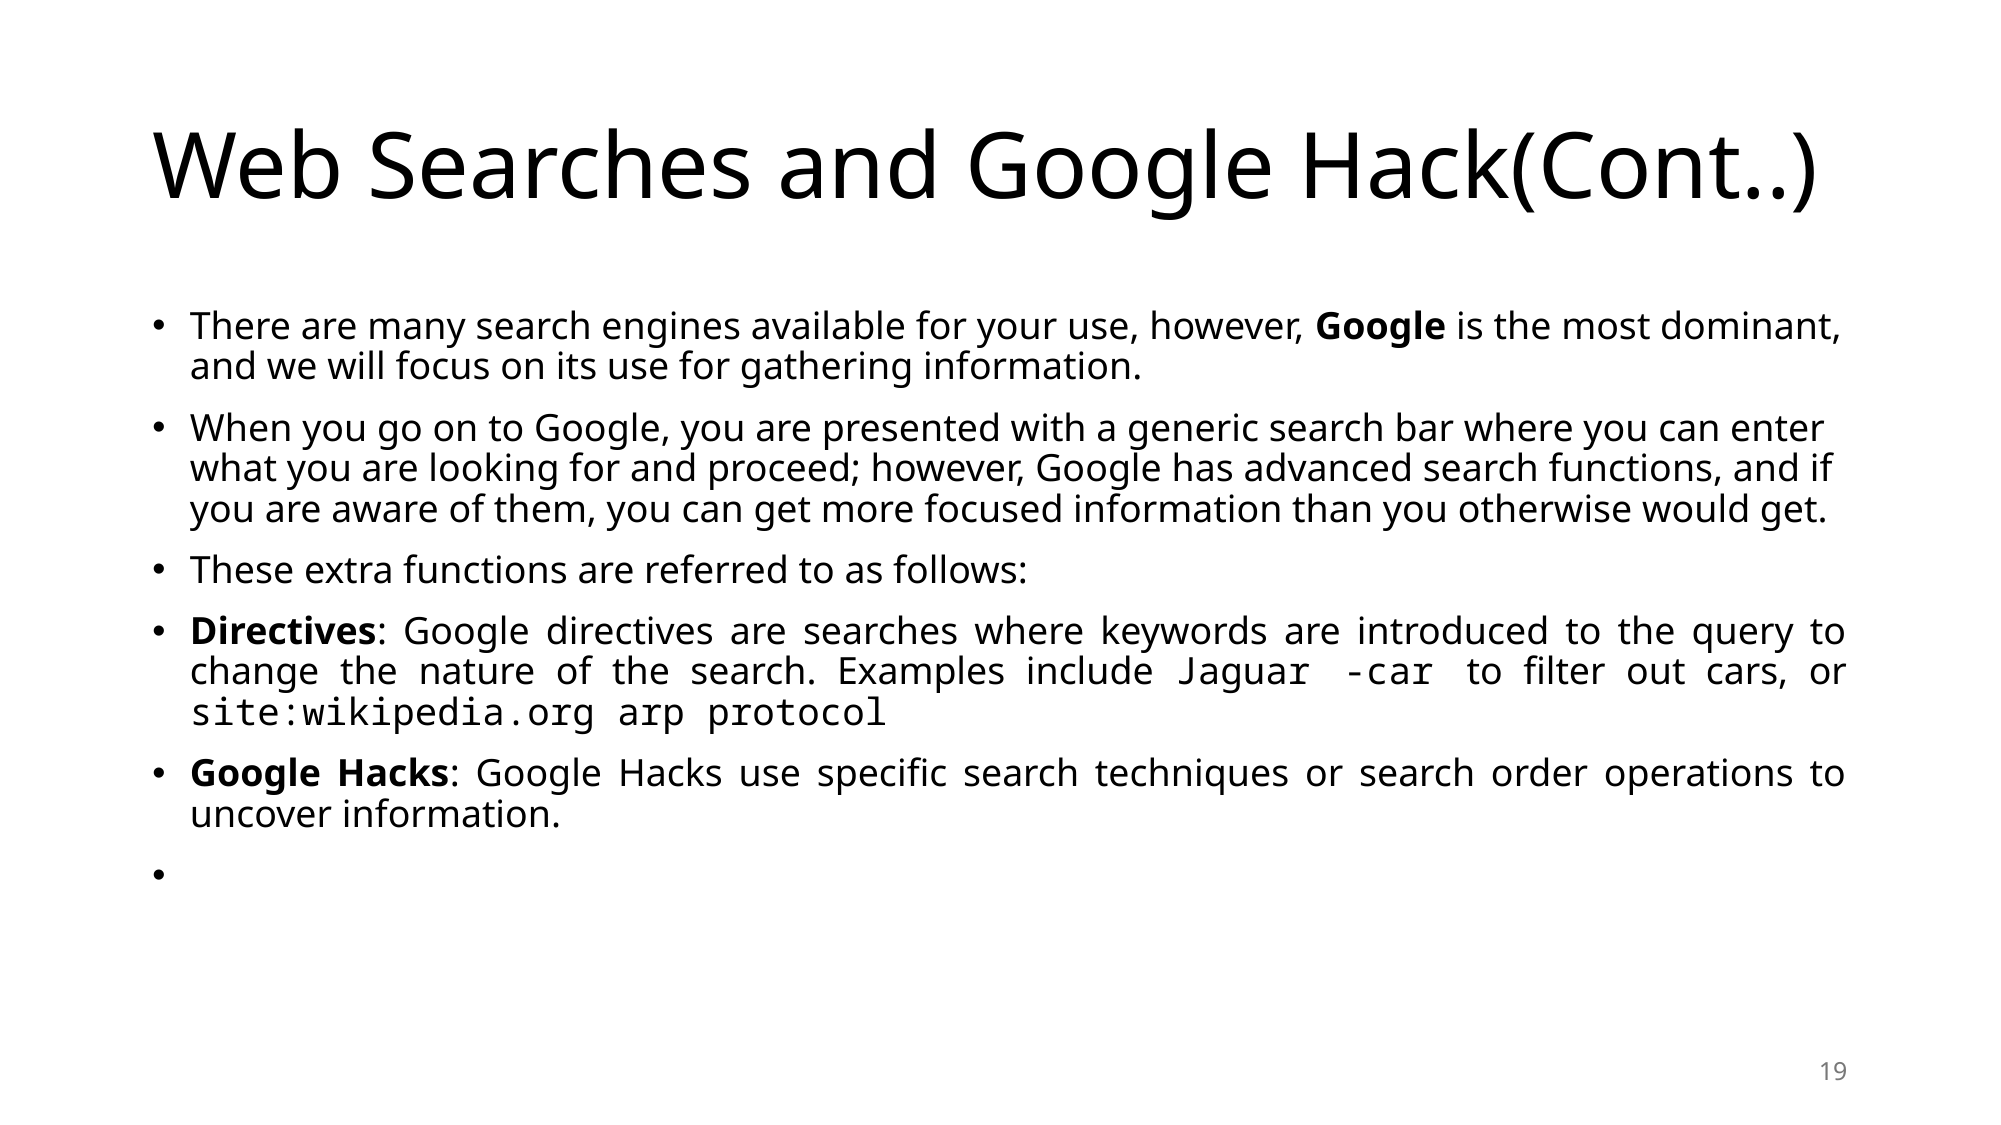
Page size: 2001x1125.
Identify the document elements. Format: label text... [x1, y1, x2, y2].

title Web Searches and Google Hack(Cont..) [137, 59, 1863, 278]
list There are many search engines available for your use, however, Google is the most dominant, and we will focus on its use for gathering information. When you go on to Google, you are presented with a generic search bar where you can enter what you are looking for and proceed; however, Google has advanced search functions, and if you are aware of them, you can get more focused information than you otherwise would get. These extra functions are referred to as follows: Directives: Google directives are searches where keywords are introduced to the query to change the nature of the search. Examples include Jaguar -car to filter out cars, or site:wikipedia.org arp protocol Google Hacks: Google Hacks use specific search techniques or search order operations to uncover information. [137, 299, 1863, 1014]
slide_number 19 [1412, 1042, 1863, 1103]
